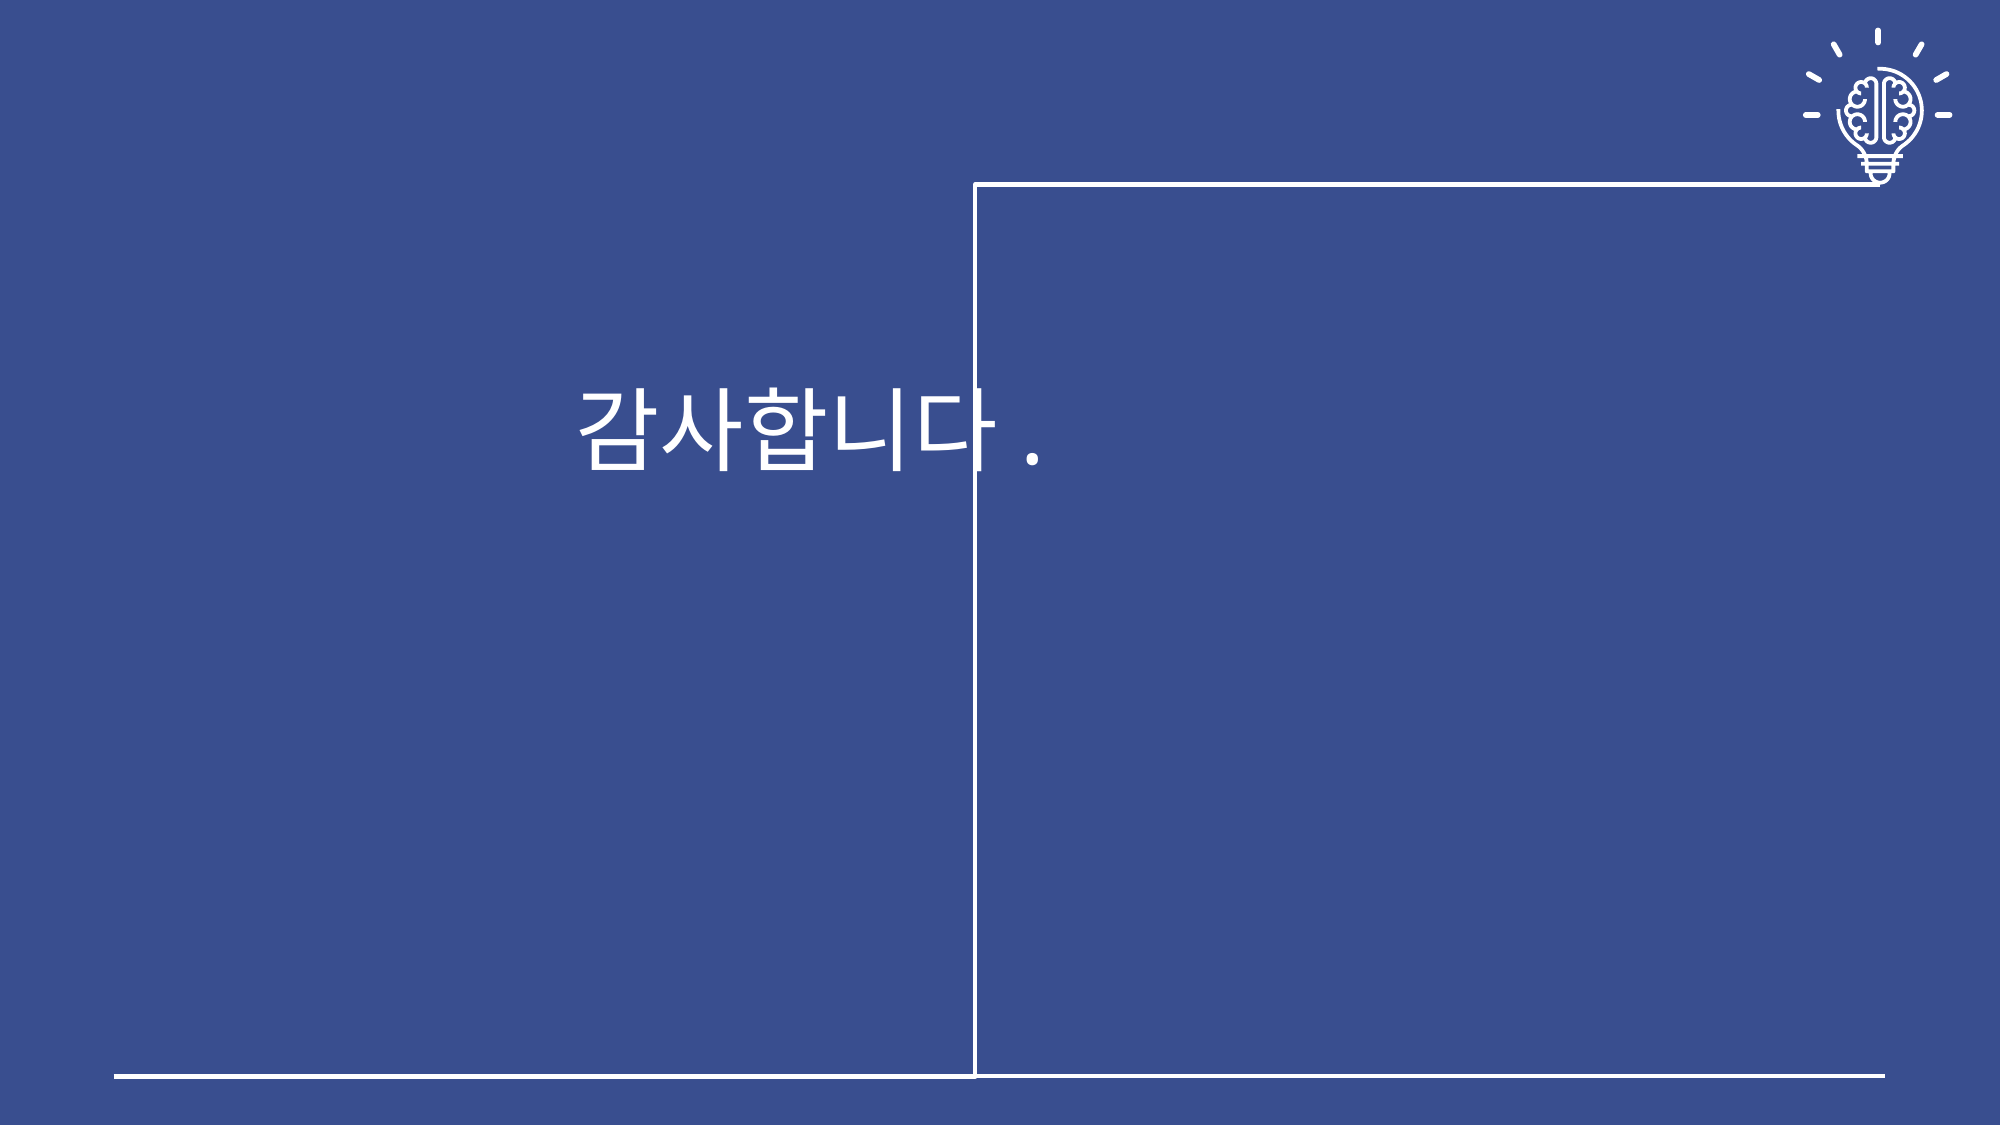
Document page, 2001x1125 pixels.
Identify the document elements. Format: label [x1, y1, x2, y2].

text_box [113, 30, 1950, 1078]
